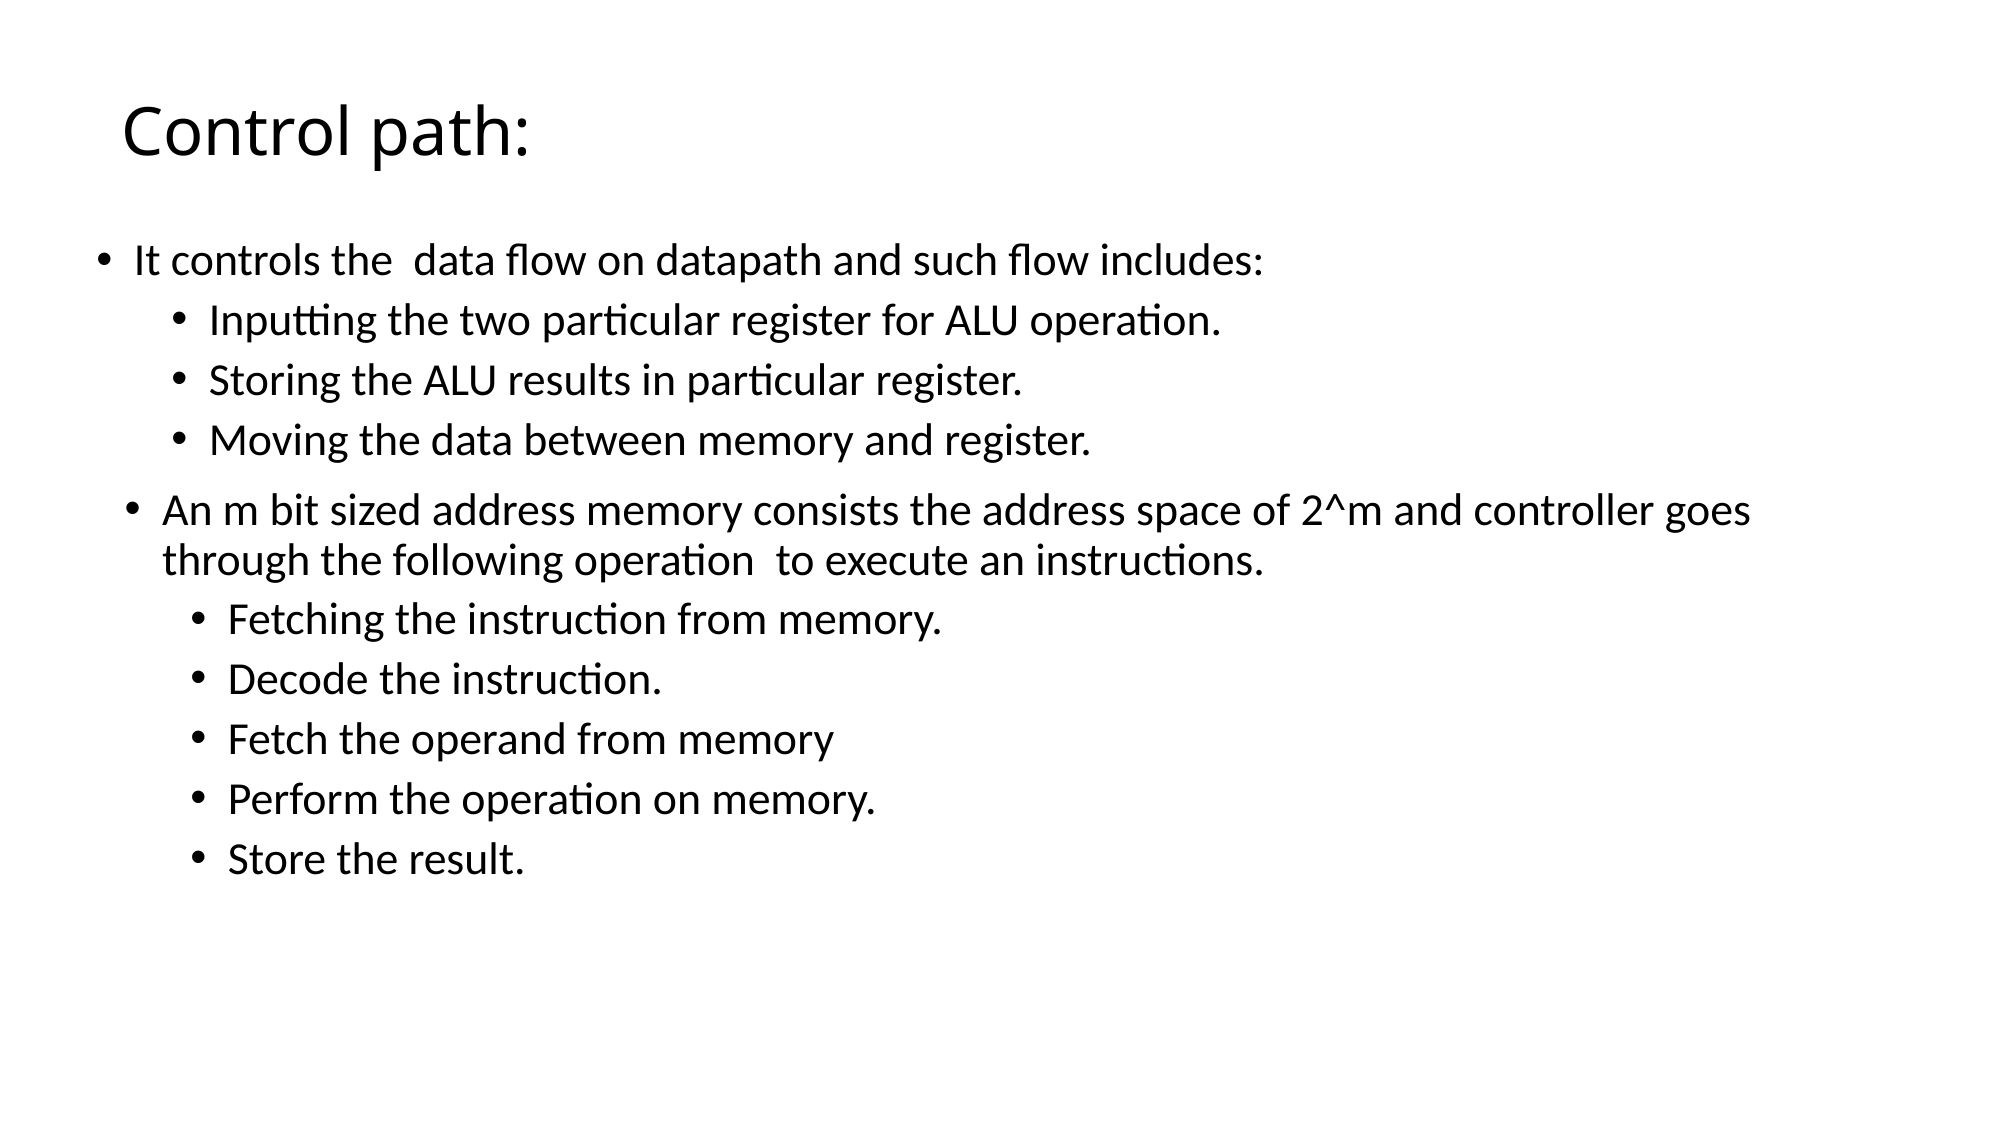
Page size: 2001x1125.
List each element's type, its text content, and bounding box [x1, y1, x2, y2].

title Control path: [106, 74, 1726, 194]
list It controls the data flow on datapath and such flow includes: Inputting the two particular register for ALU operation. Storing the ALU results in particular register. Moving the data between memory and register. An m bit sized address memory consists the address space of 2^m and controller goes through the following operation to execute an instructions. Fetching the instruction from memory. Decode the instruction. Fetch the operand from memory Perform the operation on memory. Store the result. [81, 228, 1919, 1098]
